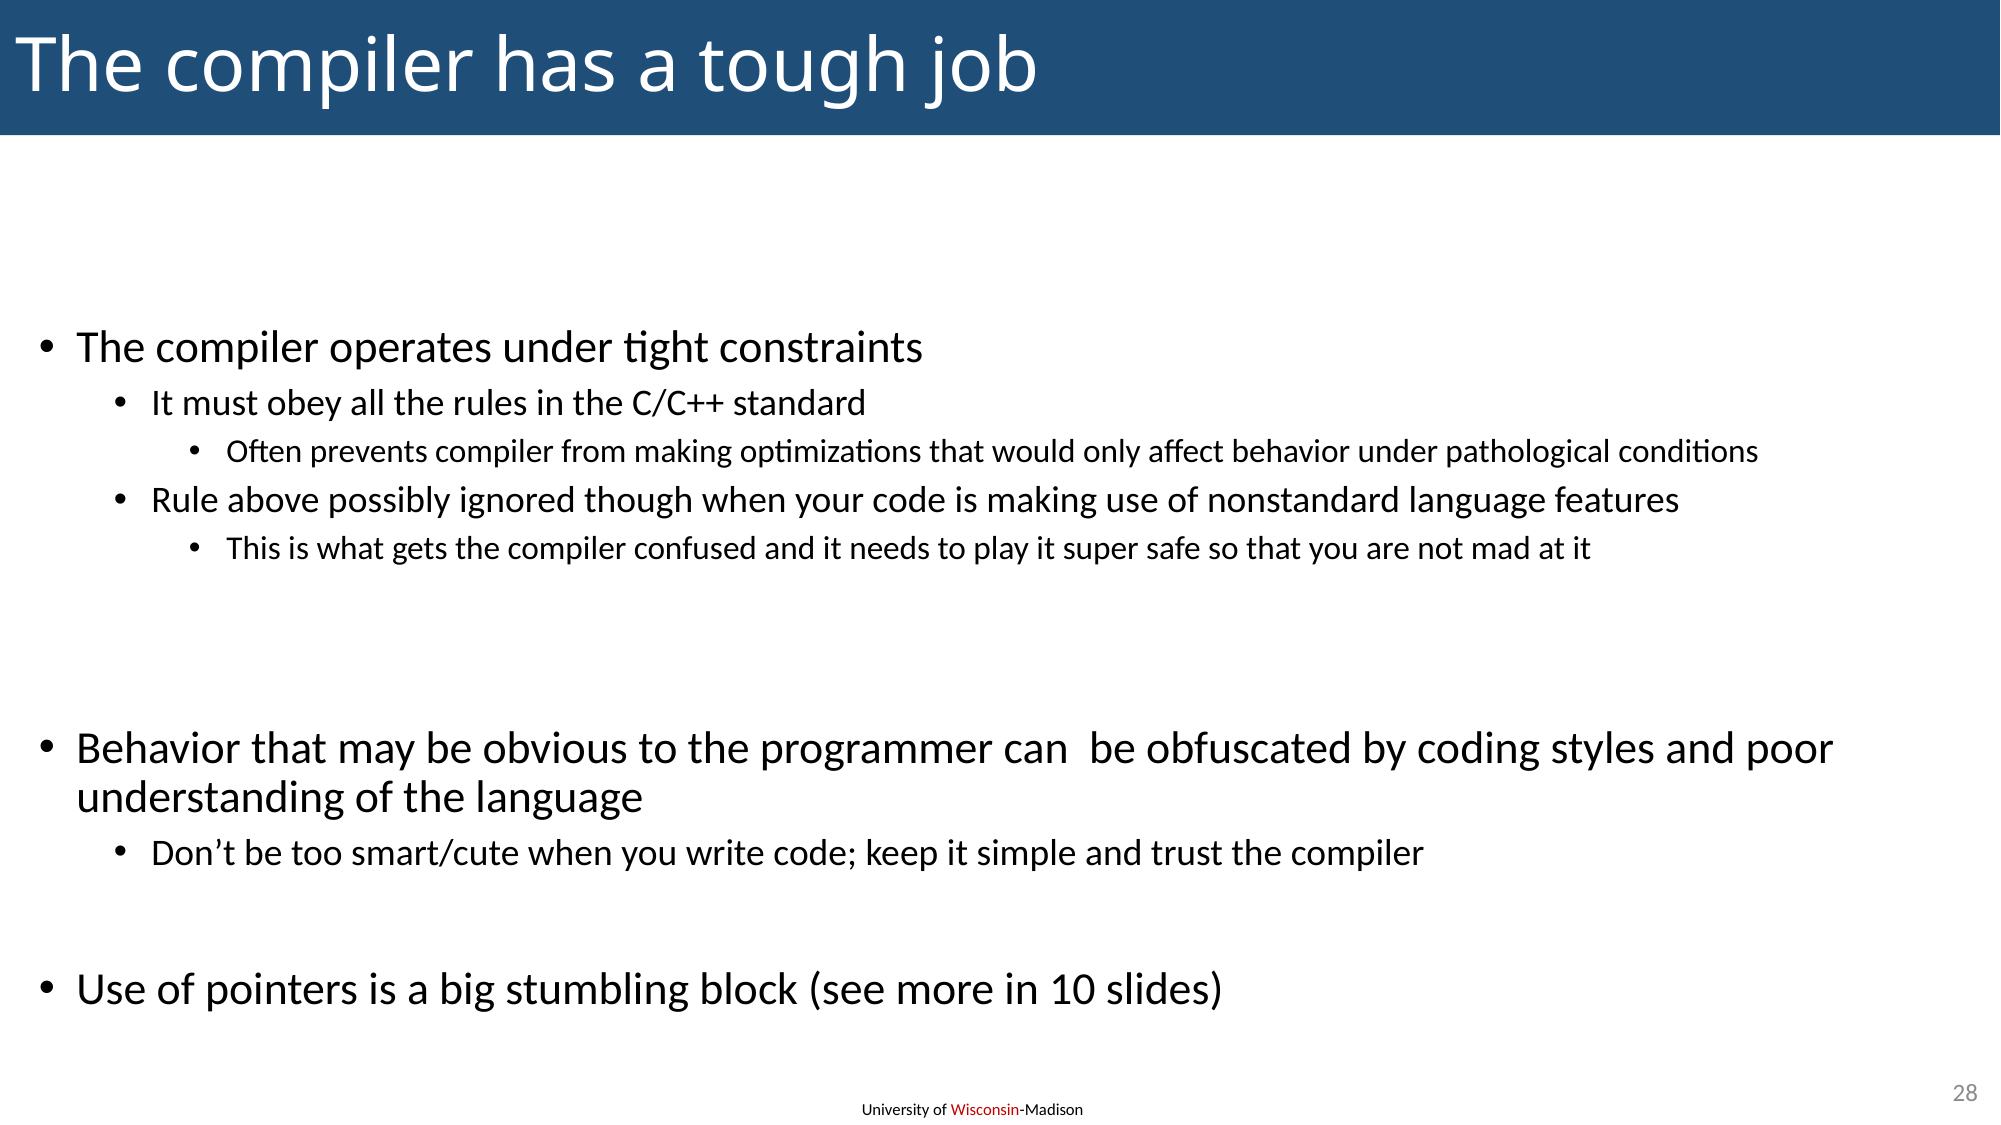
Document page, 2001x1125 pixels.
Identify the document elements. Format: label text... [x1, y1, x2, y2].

slide_number 28 [1879, 1069, 1994, 1114]
list The compiler operates under tight constraints It must obey all the rules in the C/C++ standard Often prevents compiler from making optimizations that would only affect behavior under pathological conditions Rule above possibly ignored though when your code is making use of nonstandard language features This is what gets the compiler confused and it needs to play it super safe so that you are not mad at it Behavior that may be obvious to the programmer can be obfuscated by coding styles and poor understanding of the language Don’t be too smart/cute when you write code; keep it simple and trust the compiler Use of pointers is a big stumbling block (see more in 10 slides) [24, 245, 1987, 1055]
title The compiler has a tough job [0, 0, 2000, 136]
